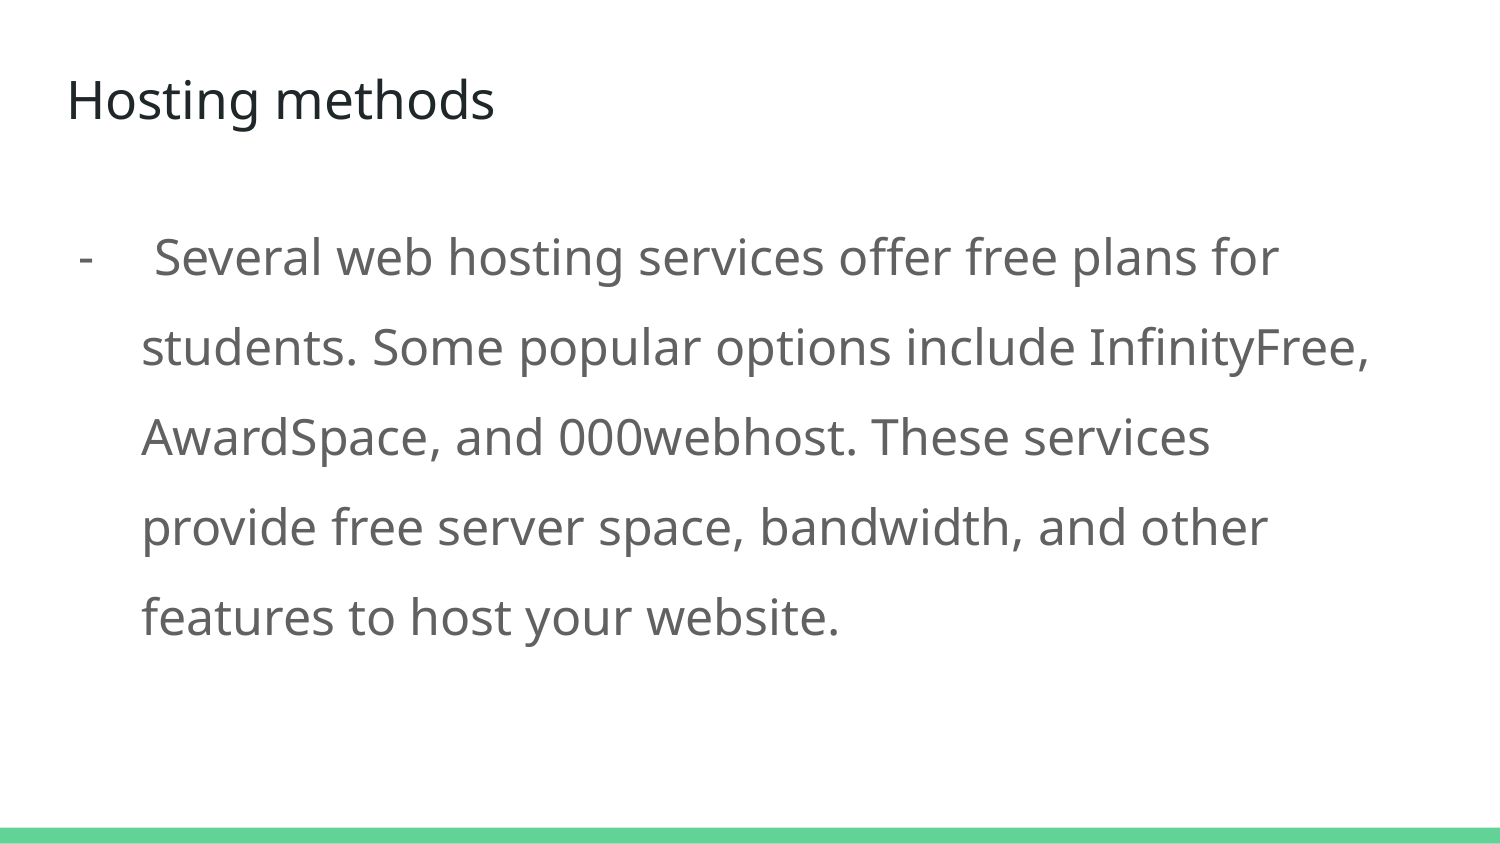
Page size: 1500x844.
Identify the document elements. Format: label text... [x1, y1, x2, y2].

title Hosting methods [51, 51, 1449, 146]
list Several web hosting services offer free plans for students. Some popular options include InfinityFree, AwardSpace, and 000webhost. These services provide free server space, bandwidth, and other features to host your website. [51, 180, 1411, 785]
